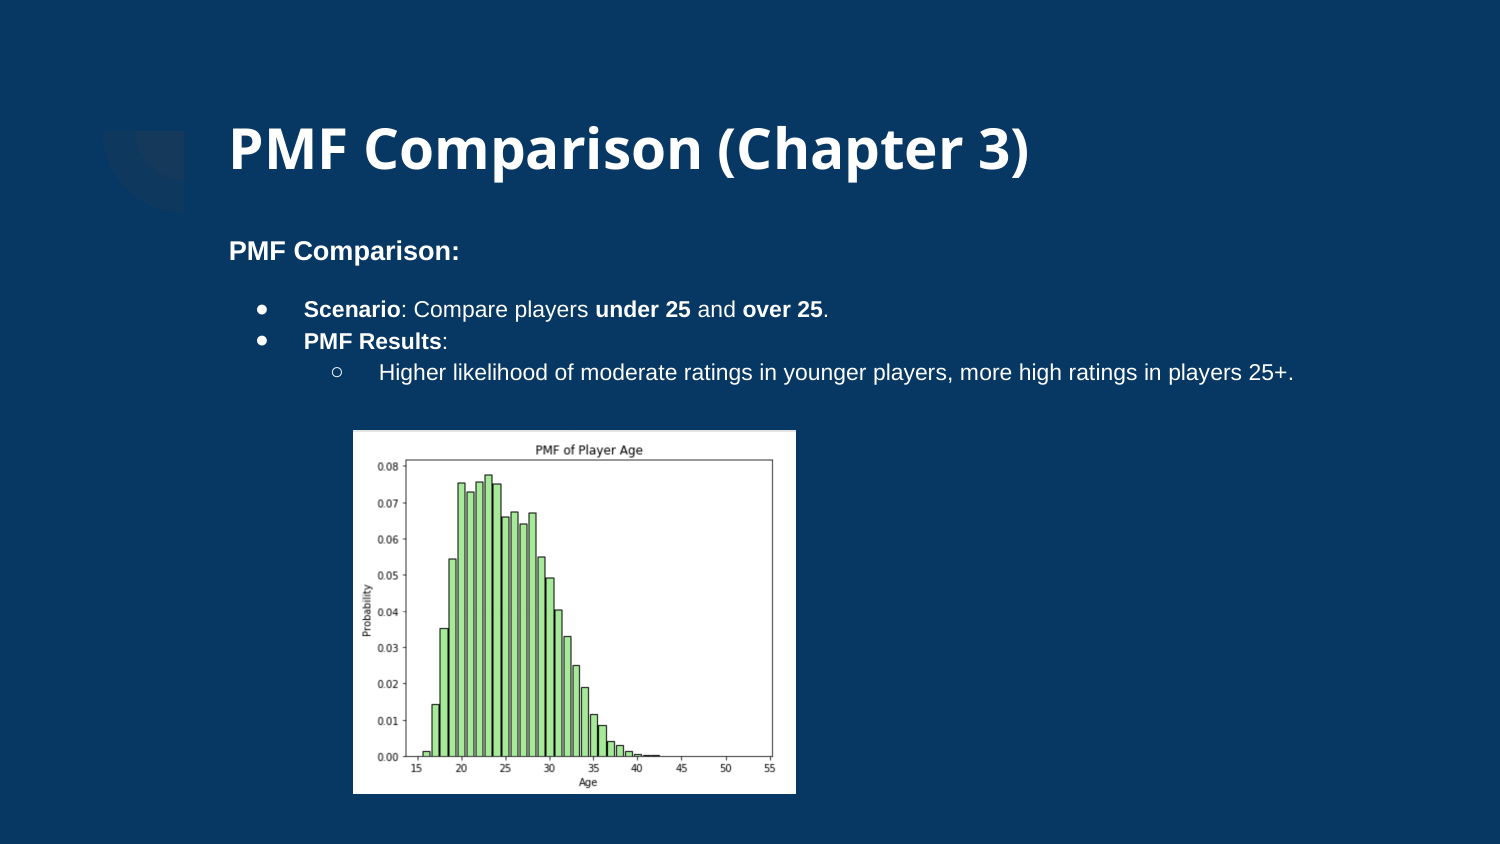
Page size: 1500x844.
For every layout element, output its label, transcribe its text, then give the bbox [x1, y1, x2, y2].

list PMF Comparison: Scenario: Compare players under 25 and over 25. PMF Results: Higher likelihood of moderate ratings in younger players, more high ratings in players 25+. [213, 213, 1314, 431]
title PMF Comparison (Chapter 3) [213, 98, 1368, 197]
picture [353, 430, 796, 794]
